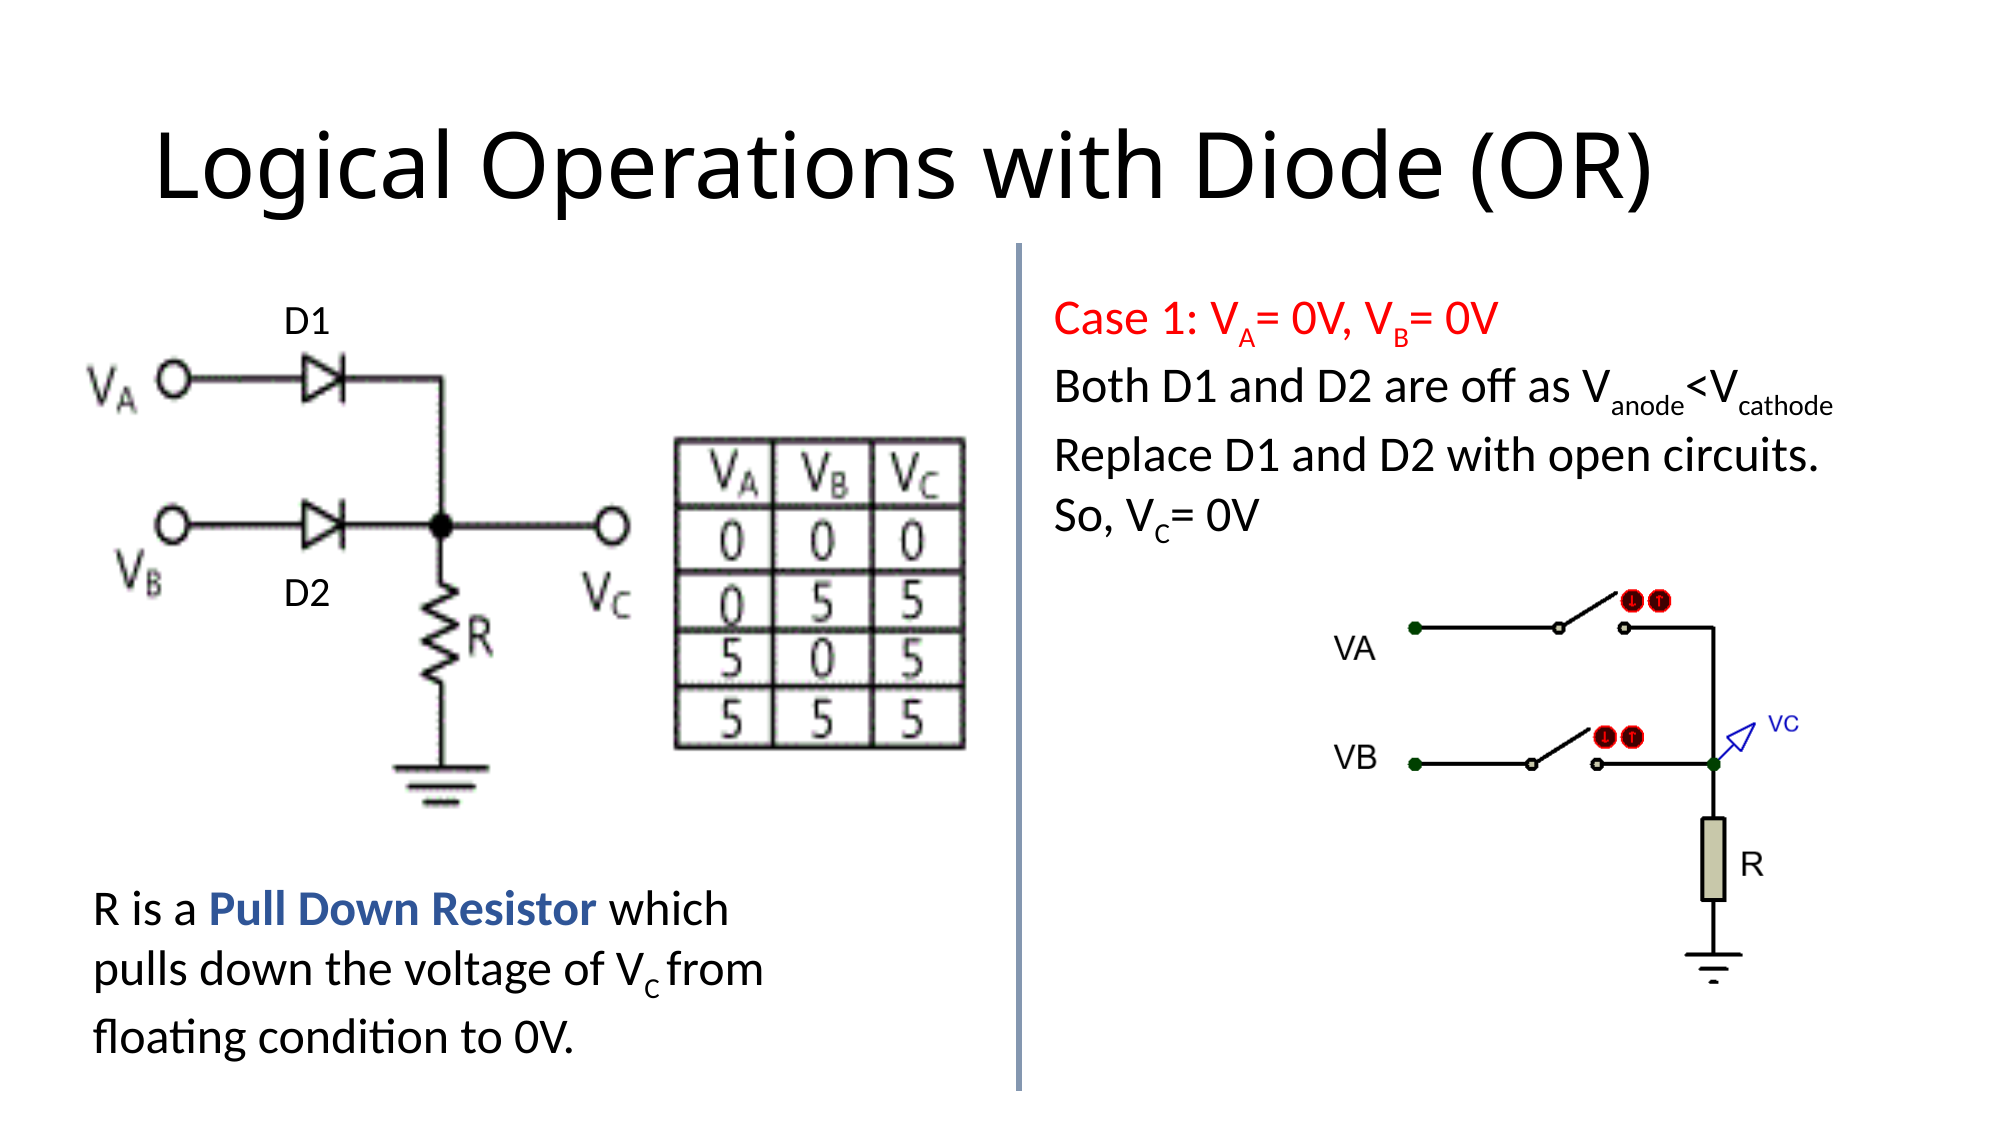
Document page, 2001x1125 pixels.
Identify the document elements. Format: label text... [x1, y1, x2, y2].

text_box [78, 285, 977, 845]
picture [1317, 557, 1813, 1009]
title Logical Operations with Diode (OR) [137, 59, 1863, 278]
text_box R is a Pull Down Resistor which pulls down the voltage of VC from floating condition to 0V. [78, 868, 809, 1072]
text_box Case 1: VA= 0V, VB= 0V Both D1 and D2 are off as Vanode<Vcathode Replace D1 and D2 with open circuits. So, VC= 0V [1039, 277, 2000, 557]
